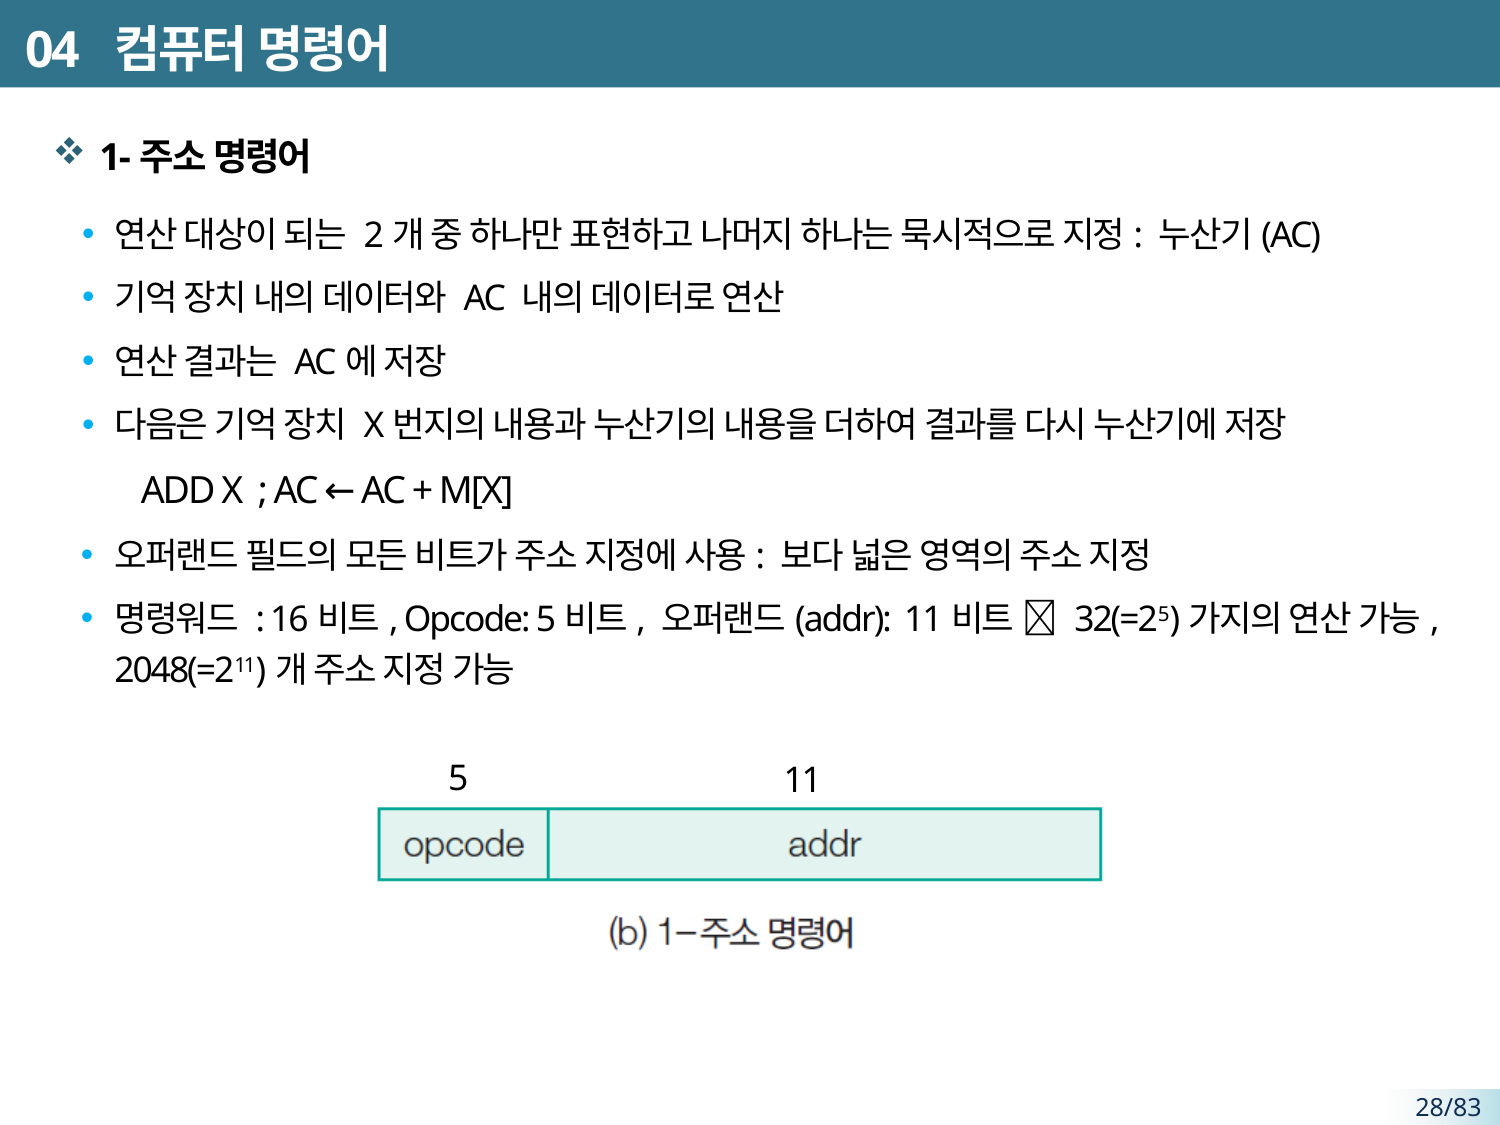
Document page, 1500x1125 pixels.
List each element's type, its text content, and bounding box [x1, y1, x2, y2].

list 1-주소 명령어 연산 대상이 되는 2개 중 하나만 표현하고 나머지 하나는 묵시적으로 지정: 누산기(AC) 기억 장치 내의 데이터와 AC 내의 데이터로 연산 연산 결과는 AC에 저장 다음은 기억 장치 X번지의 내용과 누산기의 내용을 더하여 결과를 다시 누산기에 저장 ADD X ; AC ← AC + M[X] 오퍼랜드 필드의 모든 비트가 주소 지정에 사용: 보다 넓은 영역의 주소 지정 명령워드 : 16비트, Opcode: 5비트, 오퍼랜드(addr): 11비트  32(=25)가지의 연산 가능, 2048(=211)개 주소 지정 가능 [10, 116, 1481, 1047]
title 04 컴퓨터 명령어 [10, 8, 1288, 87]
text_box 11 [768, 749, 837, 791]
picture [359, 793, 1111, 964]
text_box 5 [433, 747, 484, 791]
